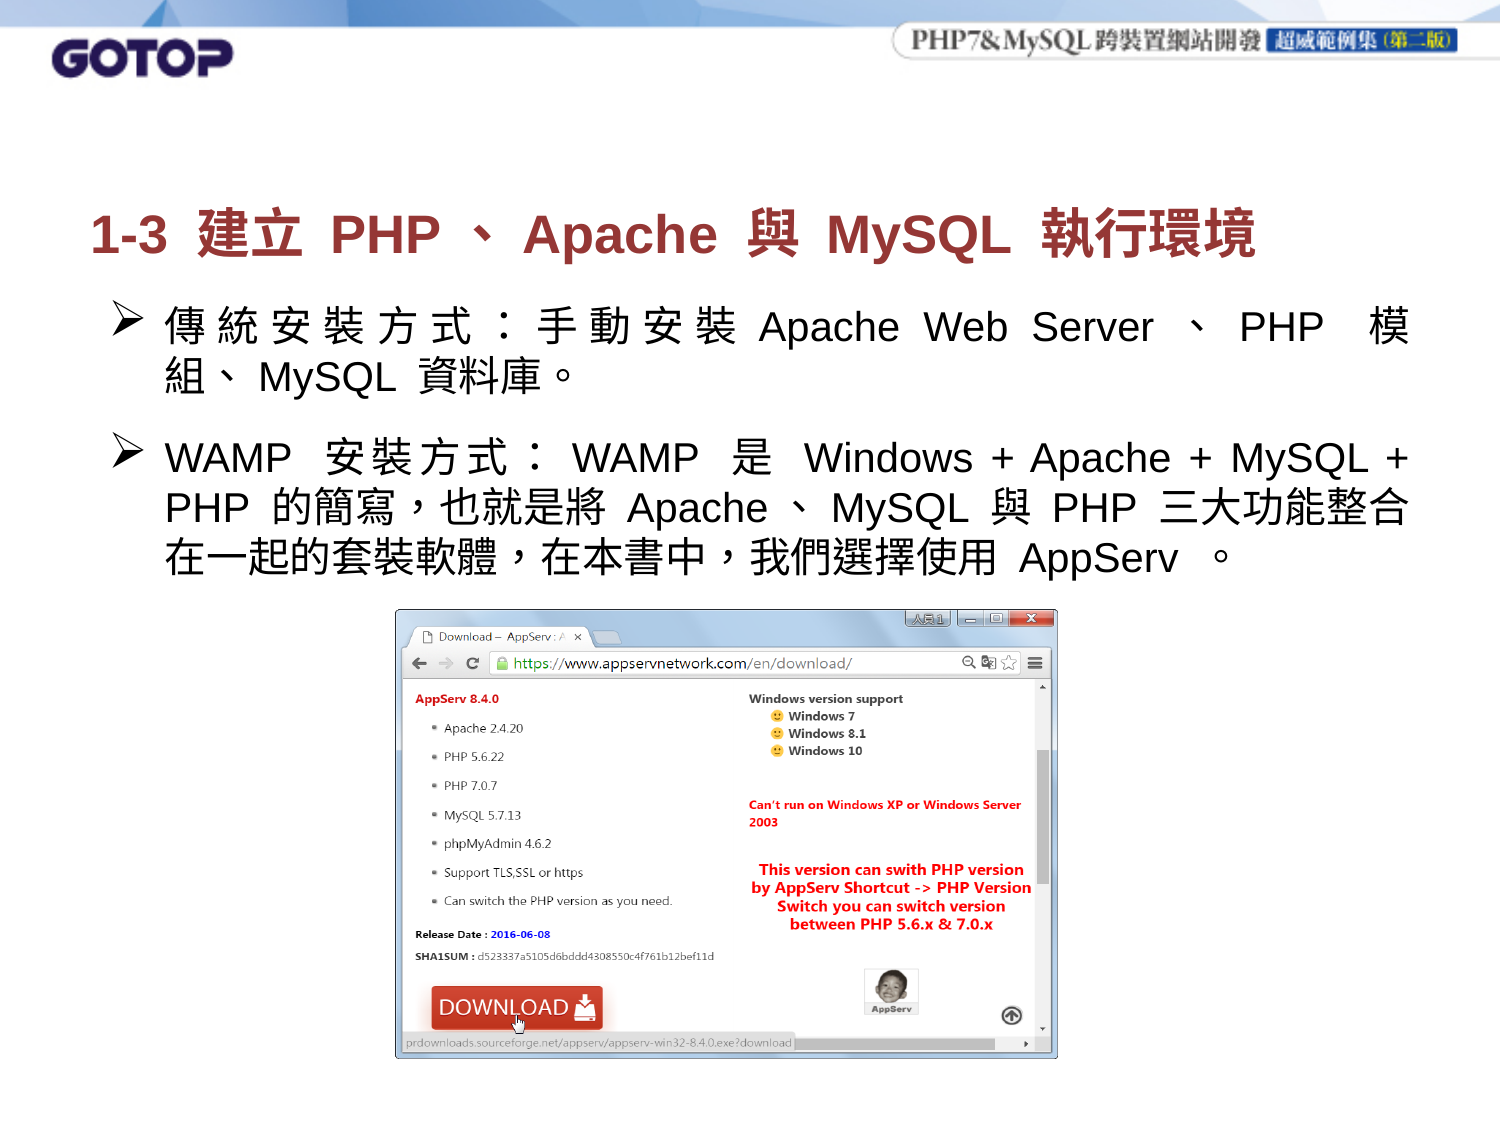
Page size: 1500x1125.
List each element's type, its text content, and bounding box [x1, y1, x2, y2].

list 傳統安裝方式：手動安裝Apache Web Server、PHP 模組、MySQL 資料庫。 WAMP 安裝方式：WAMP 是 Windows + Apache + MySQL + PHP 的簡寫，也就是將 Apache、MySQL 與 PHP 三大功能整合在一起的套裝軟體，在本書中，我們選擇使用 AppServ 。 [74, 292, 1426, 1036]
picture [0, 0, 1500, 1125]
title 1-3 建立 PHP、Apache 與 MySQL 執行環境 [74, 171, 1426, 292]
